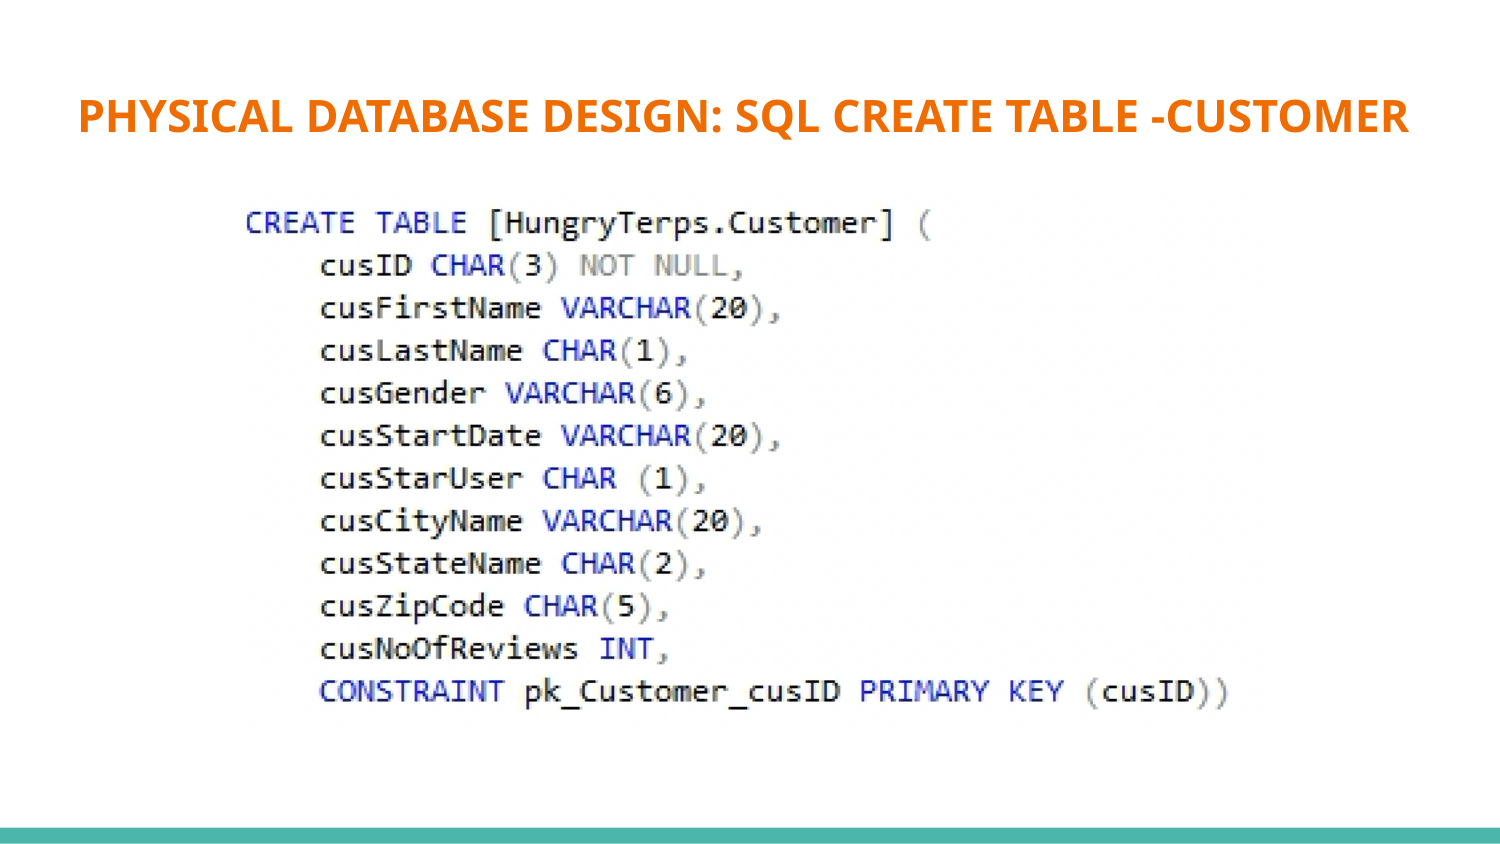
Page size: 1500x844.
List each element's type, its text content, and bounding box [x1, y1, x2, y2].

title PHYSICAL DATABASE DESIGN: SQL CREATE TABLE -CUSTOMER [51, 72, 1449, 189]
picture [246, 188, 1266, 731]
